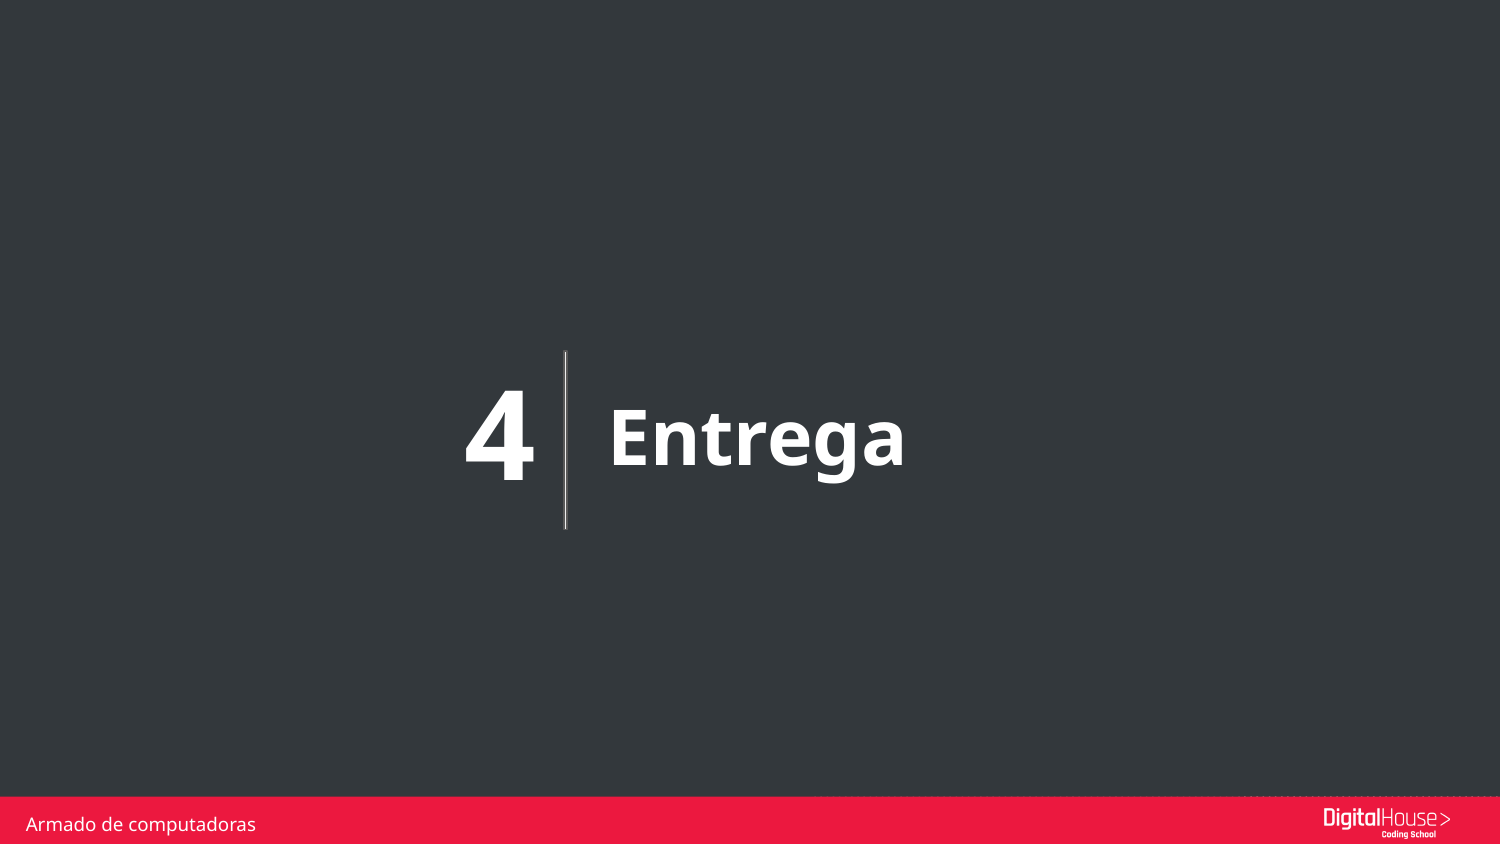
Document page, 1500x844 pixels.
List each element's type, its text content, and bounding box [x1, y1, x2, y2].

text_box Entrega [592, 245, 1189, 636]
text_box 4 [449, 360, 540, 521]
picture [1324, 808, 1450, 839]
text_box [563, 351, 567, 530]
